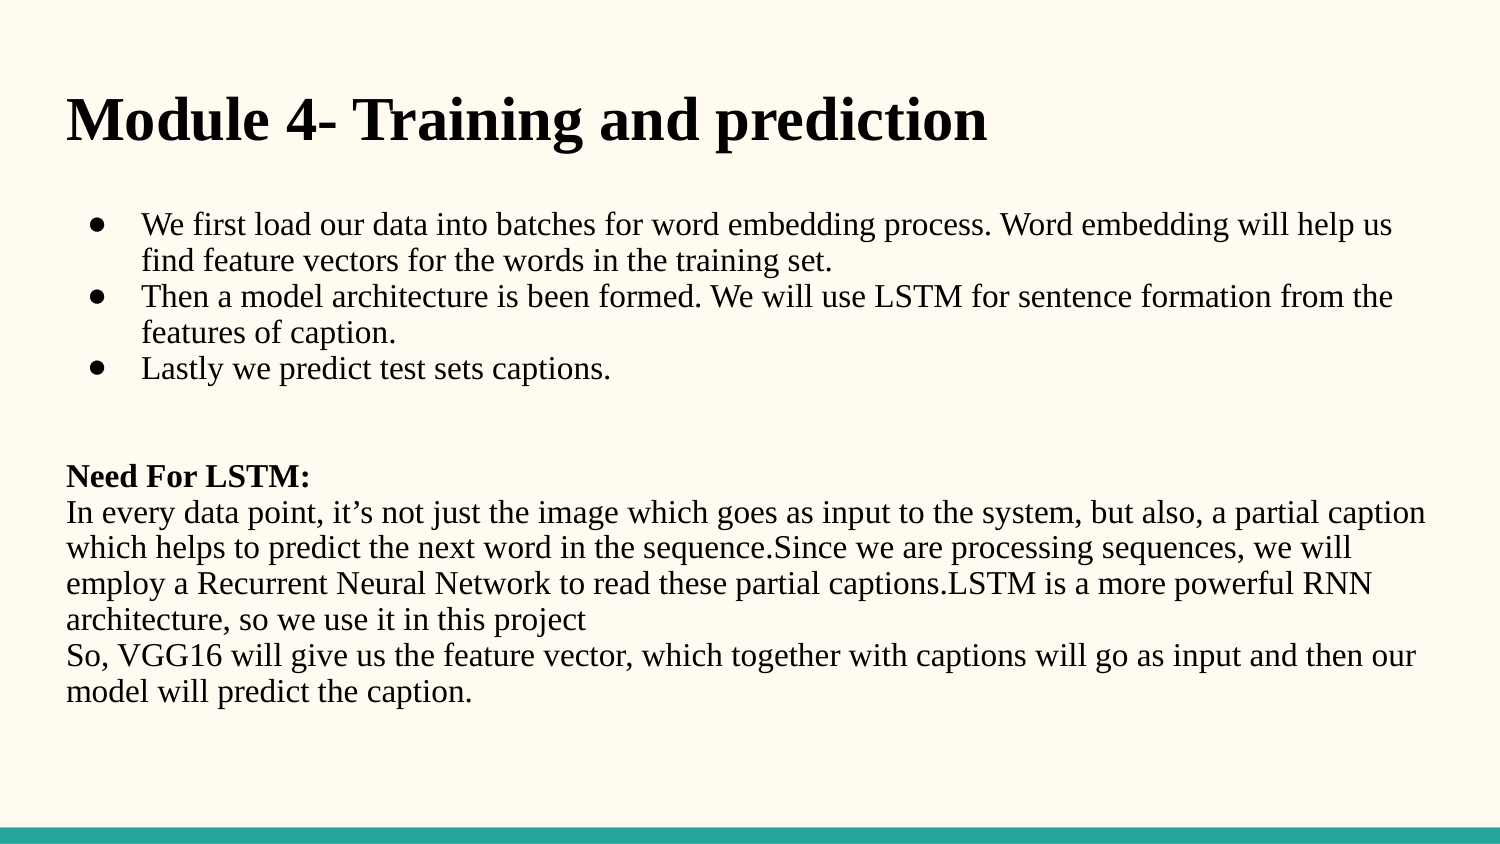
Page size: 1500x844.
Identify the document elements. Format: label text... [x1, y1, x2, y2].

title Module 4- Training and prediction [51, 70, 1449, 172]
list We first load our data into batches for word embedding process. Word embedding will help us find feature vectors for the words in the training set. Then a model architecture is been formed. We will use LSTM for sentence formation from the features of caption. Lastly we predict test sets captions. Need For LSTM: In every data point, it’s not just the image which goes as input to the system, but also, a partial caption which helps to predict the next word in the sequence.Since we are processing sequences, we will employ a Recurrent Neural Network to read these partial captions.LSTM is a more powerful RNN architecture, so we use it in this project So, VGG16 will give us the feature vector, which together with captions will go as input and then our model will predict the caption. [51, 192, 1449, 750]
